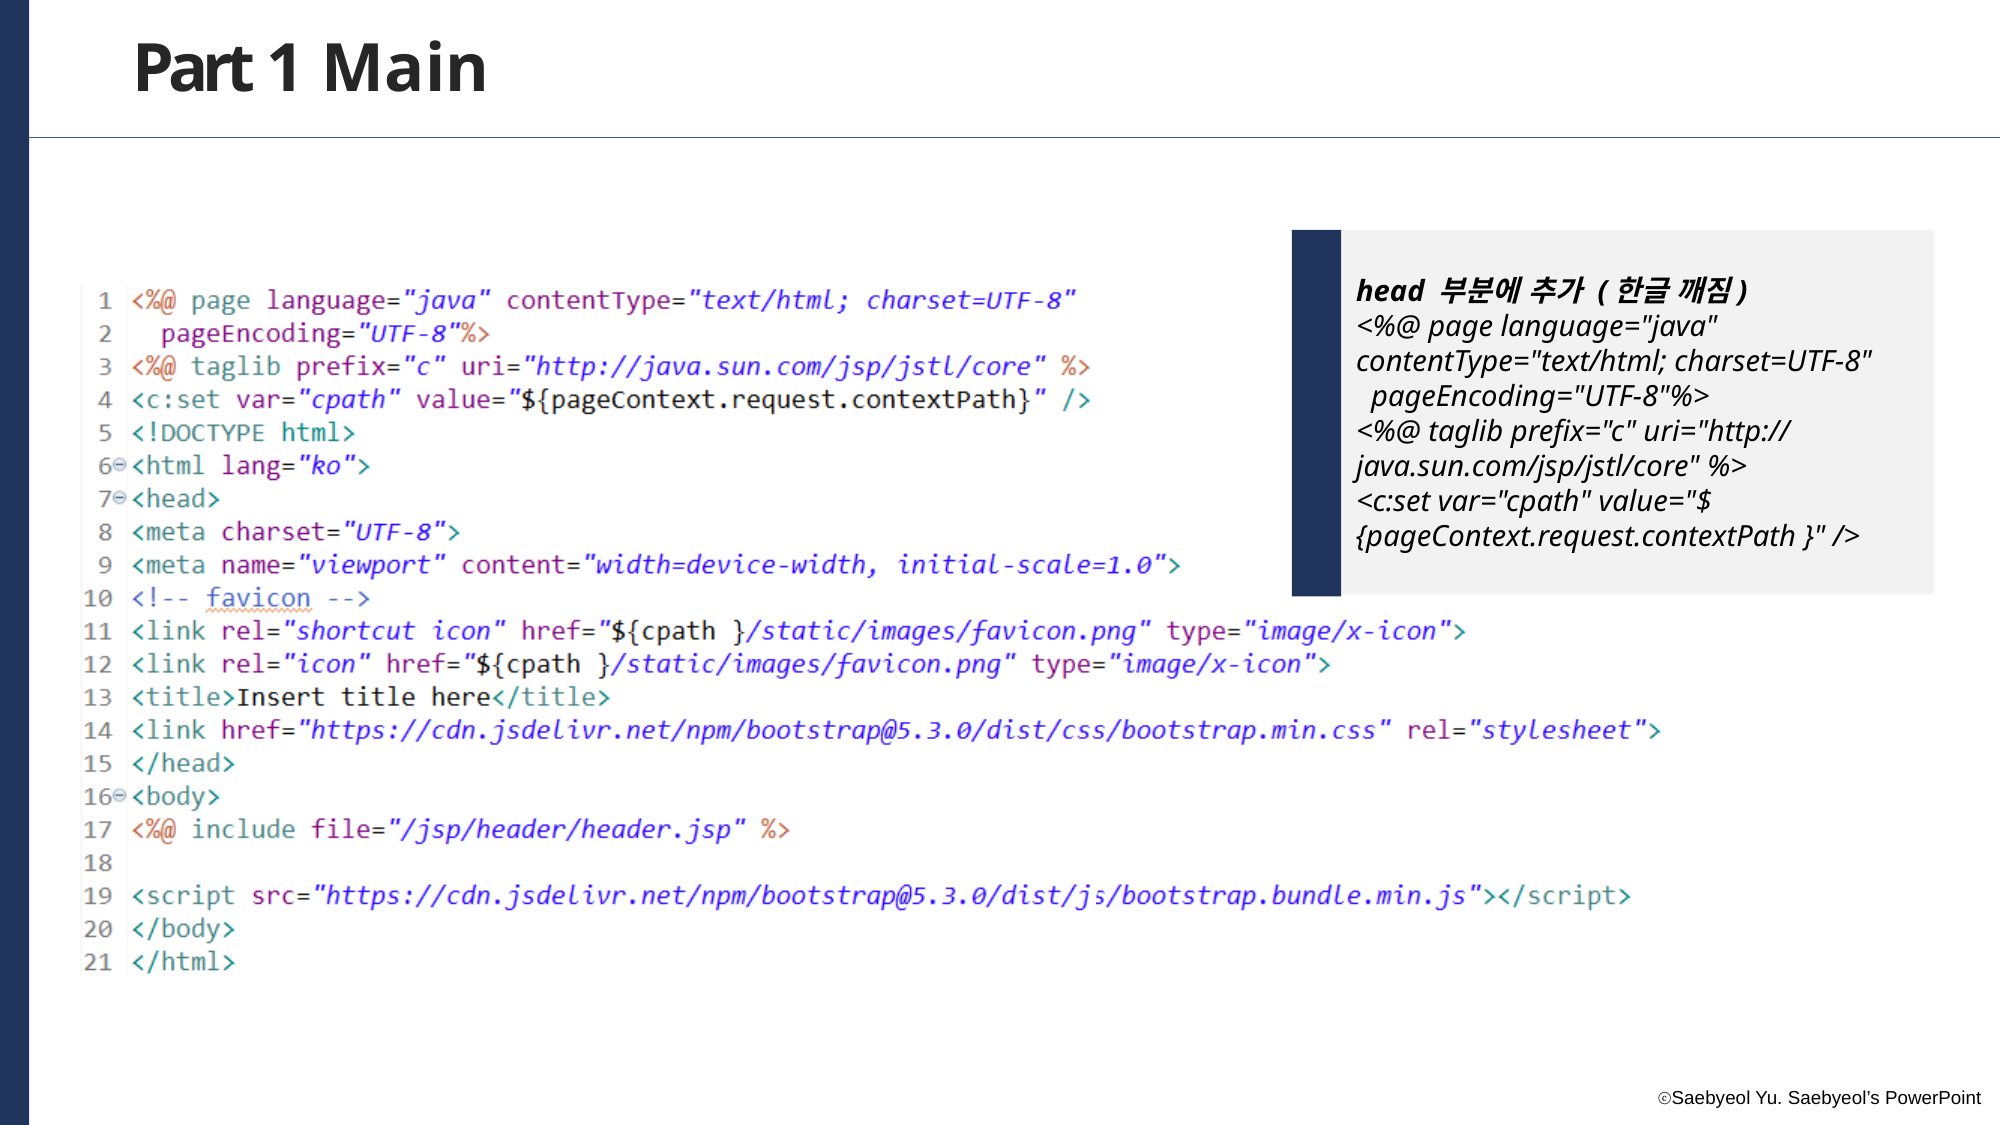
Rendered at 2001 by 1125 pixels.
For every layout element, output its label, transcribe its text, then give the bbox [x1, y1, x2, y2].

text_box Part 1 Main [117, 17, 505, 113]
picture [79, 285, 1680, 975]
text_box [0, 0, 30, 1125]
text_box [1291, 229, 1342, 285]
text_box head 부분에 추가 (한글 깨짐) <%@ page language="java" contentType="text/html; charset=UTF-8" pageEncoding="UTF-8"%> <%@ taglib prefix="c" uri="http://java.sun.com/jsp/jstl/core" %> <c:set var="cpath" value="${pageContext.request.contextPath }" /> [1342, 229, 1935, 595]
